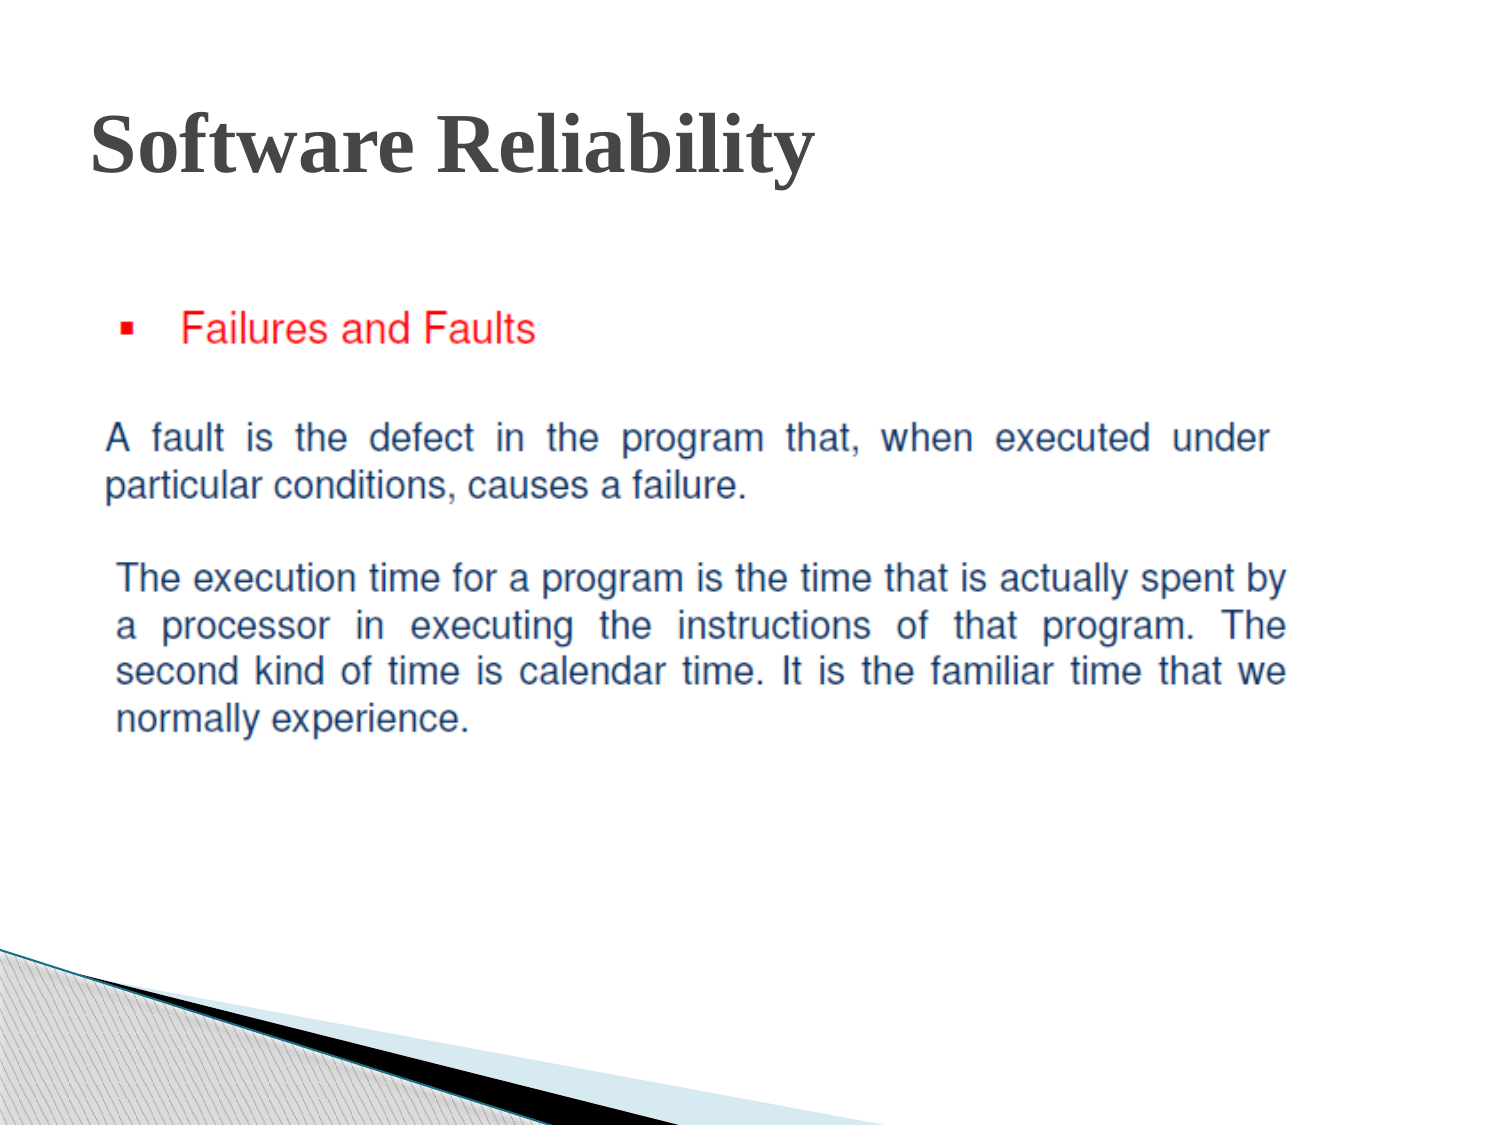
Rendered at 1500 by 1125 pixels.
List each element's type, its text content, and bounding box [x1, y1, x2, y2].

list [74, 262, 1326, 971]
title Software Reliability [75, 45, 1425, 233]
